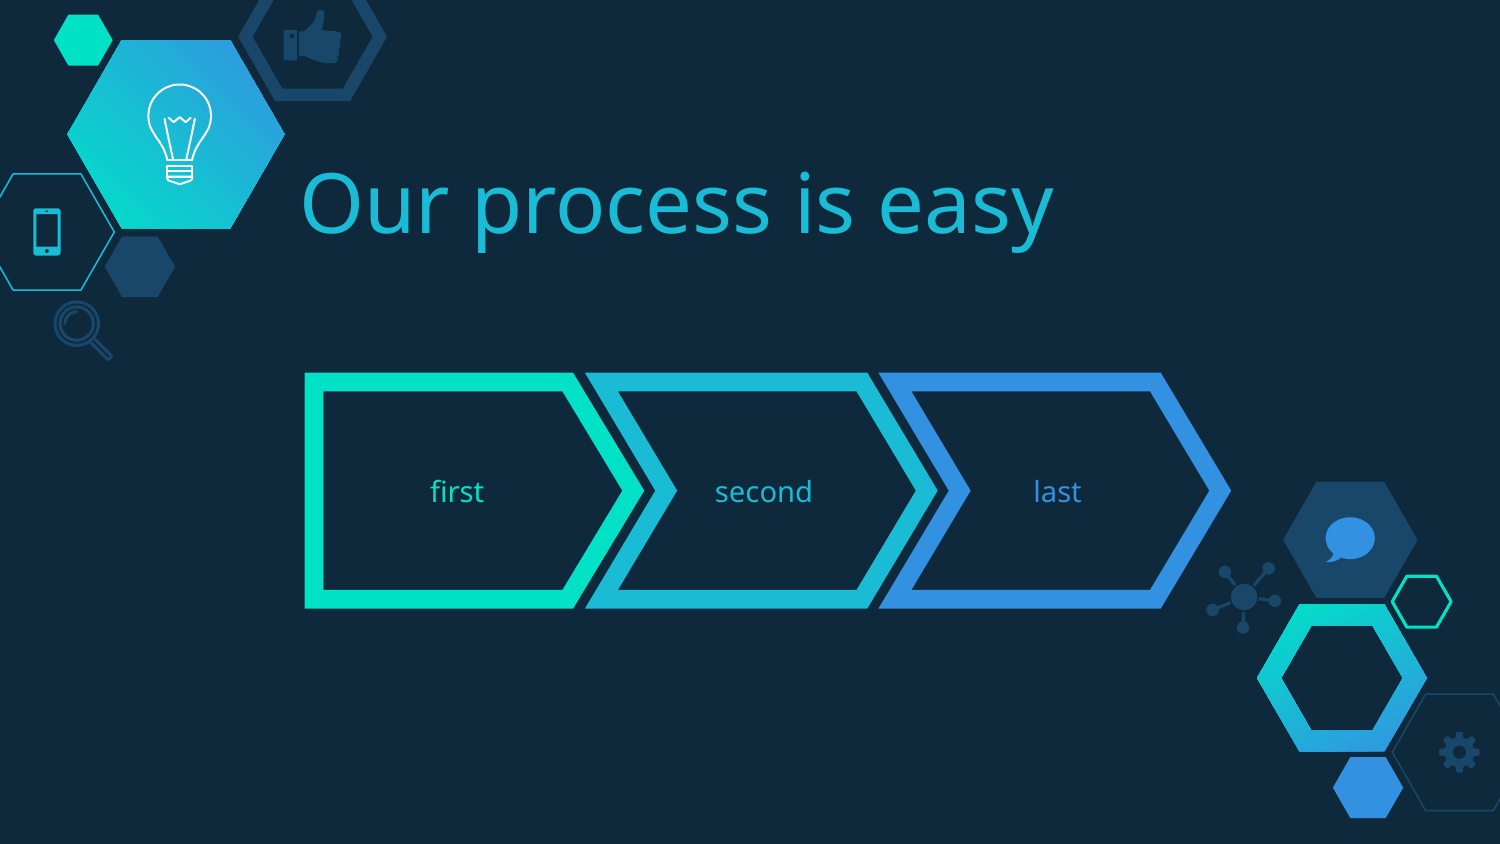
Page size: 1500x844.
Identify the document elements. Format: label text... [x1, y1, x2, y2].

text_box last [894, 381, 1221, 600]
text_box first [313, 381, 634, 600]
text_box second [601, 381, 927, 600]
title Our process is easy [284, 134, 1096, 241]
